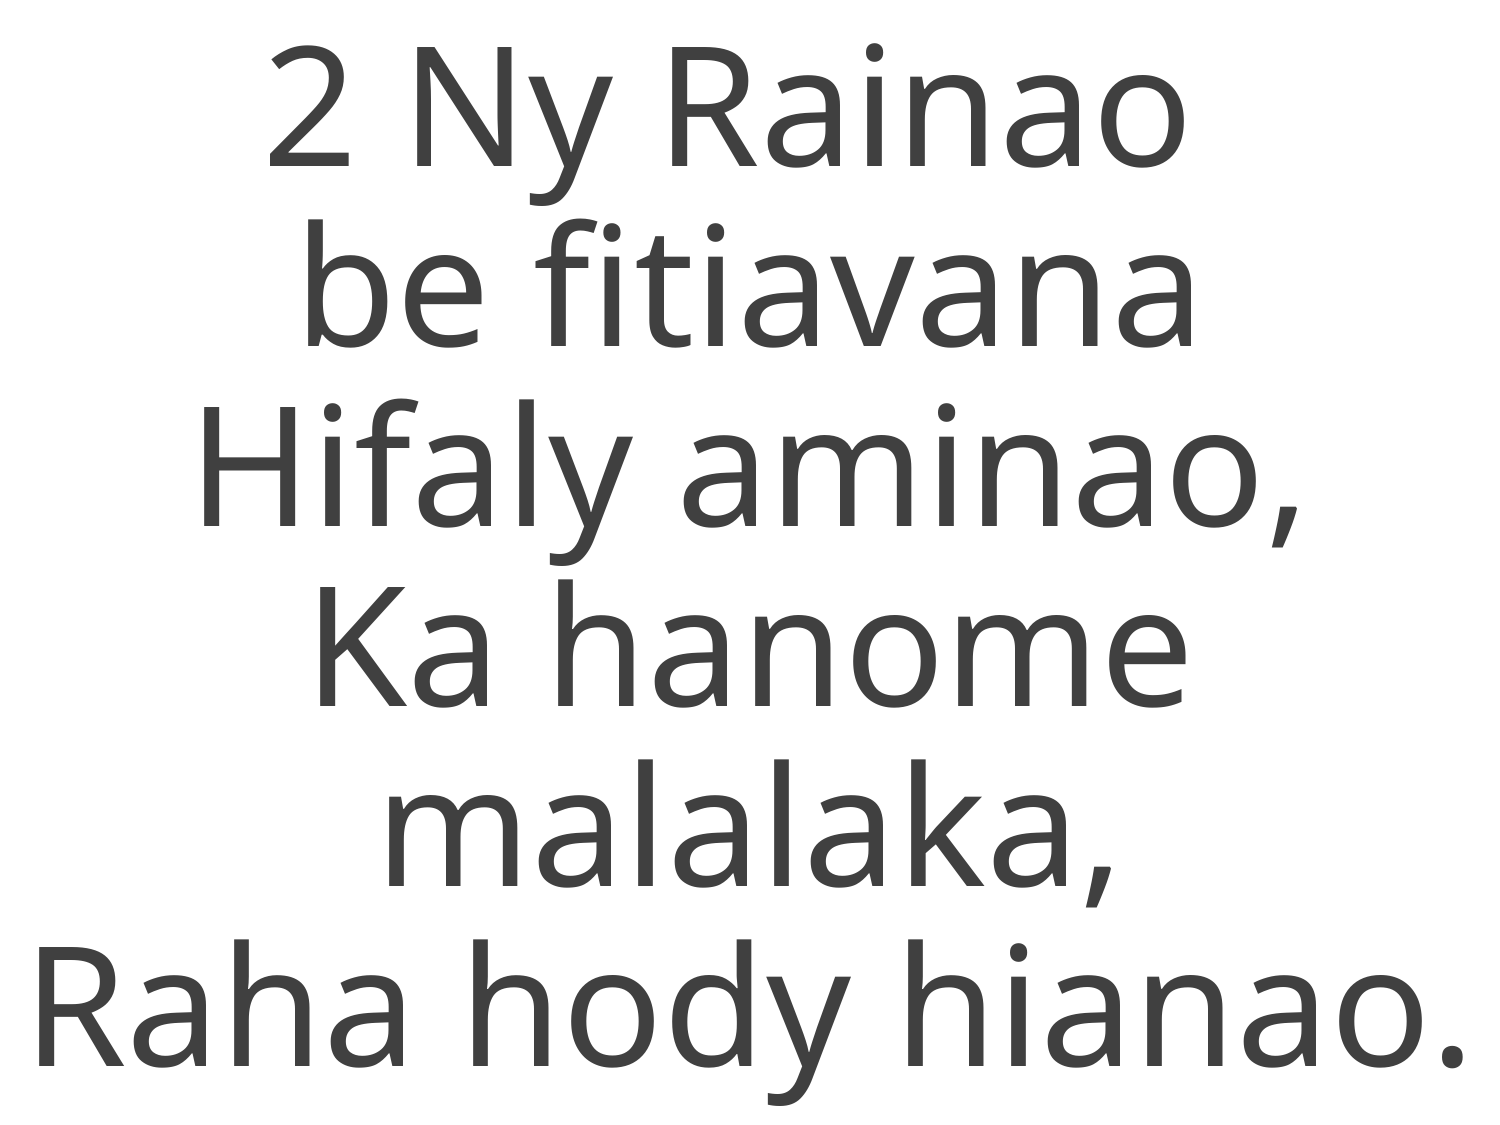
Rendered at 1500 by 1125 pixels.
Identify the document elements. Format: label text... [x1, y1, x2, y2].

title 2 Ny Rainao be fitiavana Hifaly aminao, Ka hanome malalaka, Raha hody hianao. [0, 453, 1500, 672]
